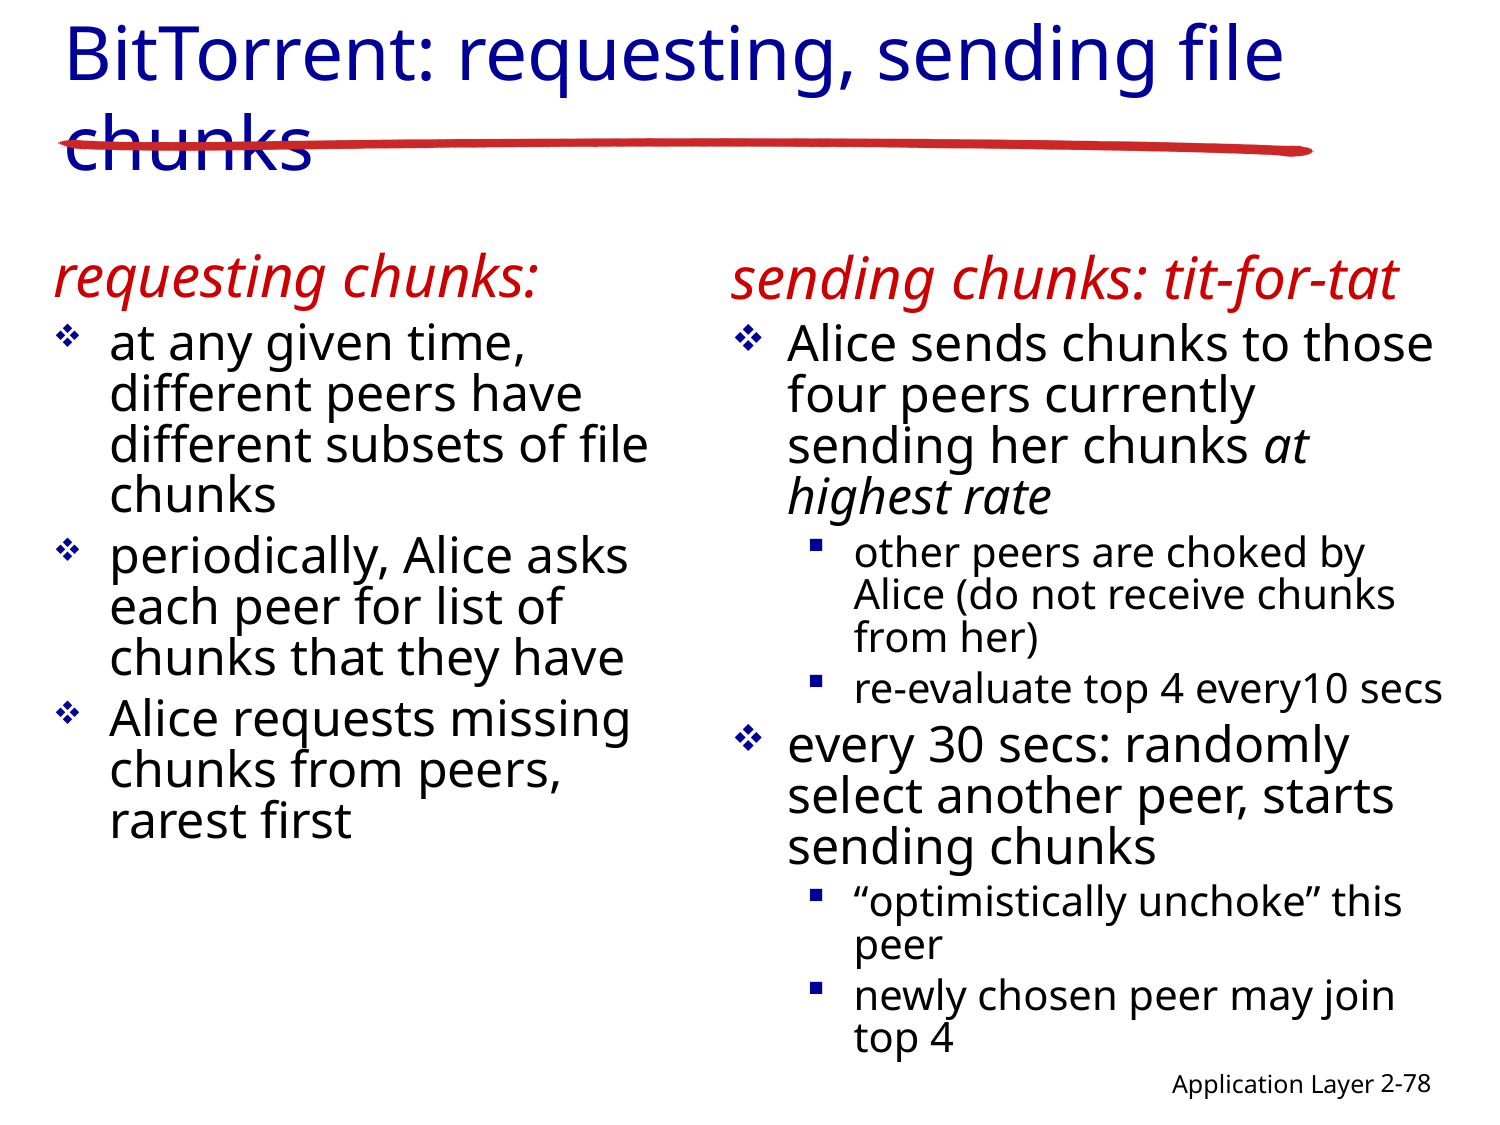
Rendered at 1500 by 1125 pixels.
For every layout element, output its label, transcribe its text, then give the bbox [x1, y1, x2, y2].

picture [52, 133, 1328, 162]
slide_number 2-78 [1365, 1059, 1477, 1106]
text_box sending chunks: tit-for-tat Alice sends chunks to those four peers currently sending her chunks at highest rate other peers are choked by Alice (do not receive chunks from her) re-evaluate top 4 every10 secs every 30 secs: randomly select another peer, starts sending chunks “optimistically unchoke” this peer newly chosen peer may join top 4 [716, 233, 1459, 910]
title BitTorrent: requesting, sending file chunks [48, 26, 1443, 166]
list requesting chunks: at any given time, different peers have different subsets of file chunks periodically, Alice asks each peer for list of chunks that they have Alice requests missing chunks from peers, rarest first [37, 242, 693, 861]
footer Application Layer [914, 1060, 1391, 1109]
